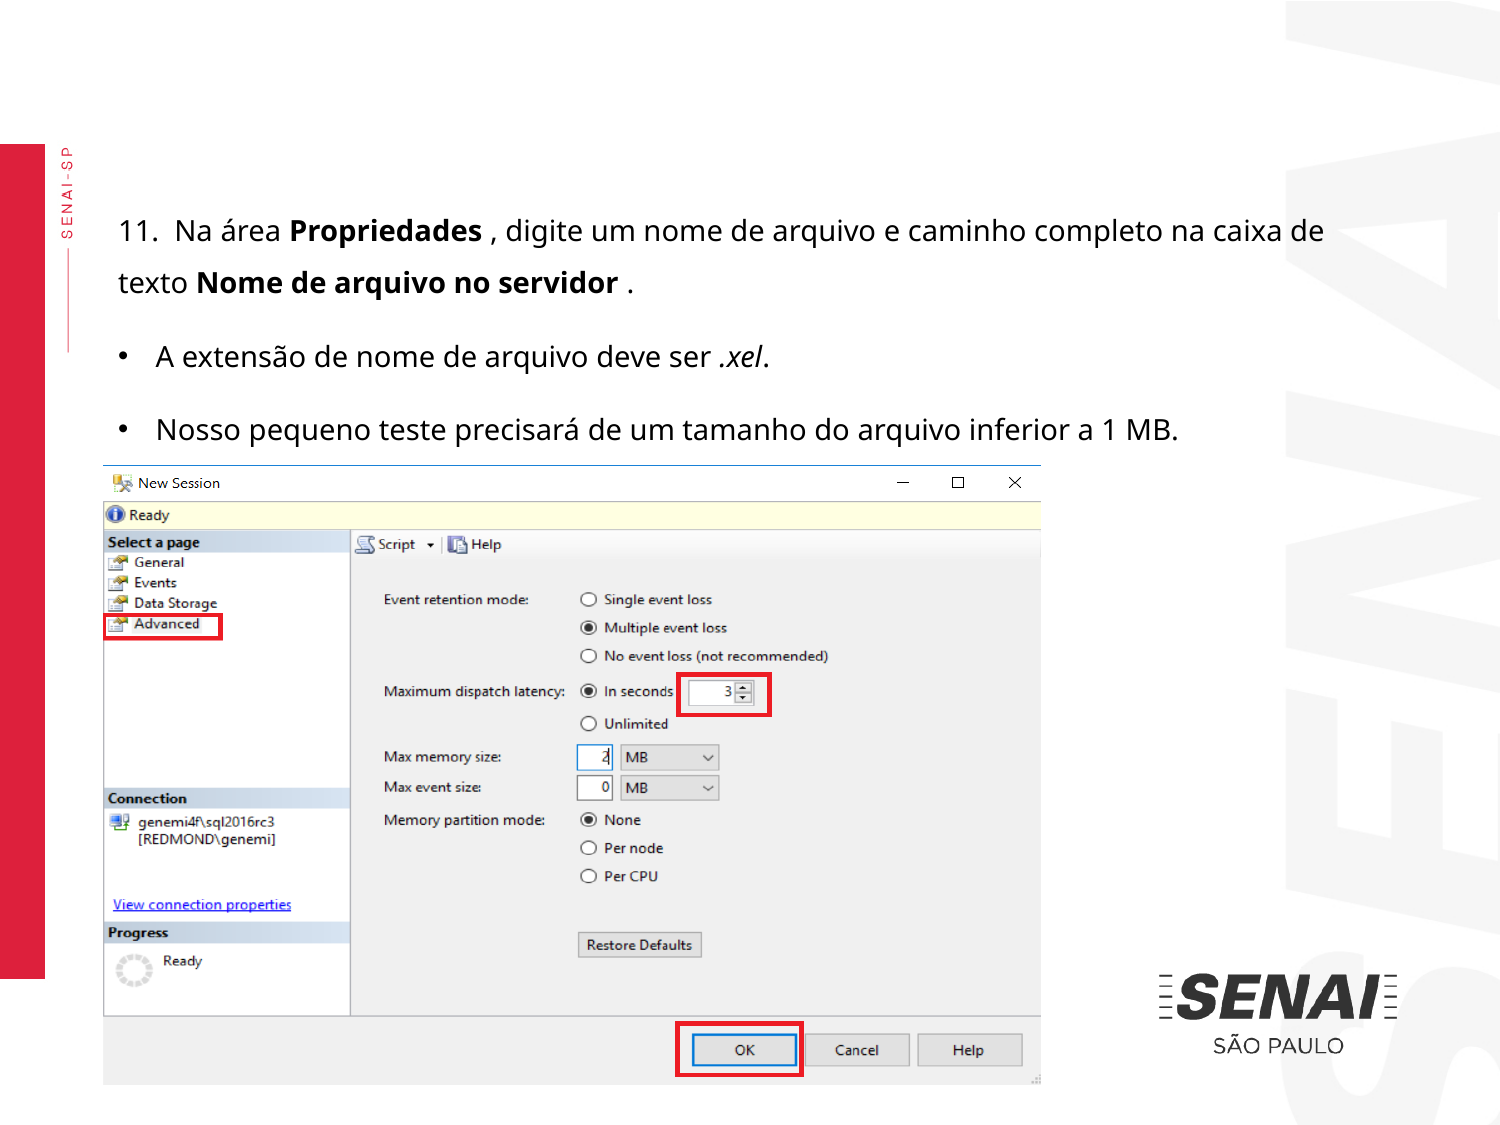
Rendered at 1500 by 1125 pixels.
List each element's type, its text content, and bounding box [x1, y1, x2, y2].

list 11. Na área Propriedades , digite um nome de arquivo e caminho completo na caixa de texto Nome de arquivo no servidor . A extensão de nome de arquivo deve ser .xel. Nosso pequeno teste precisará de um tamanho do arquivo inferior a 1 MB. [103, 187, 1397, 1014]
picture [0, 0, 1500, 1125]
